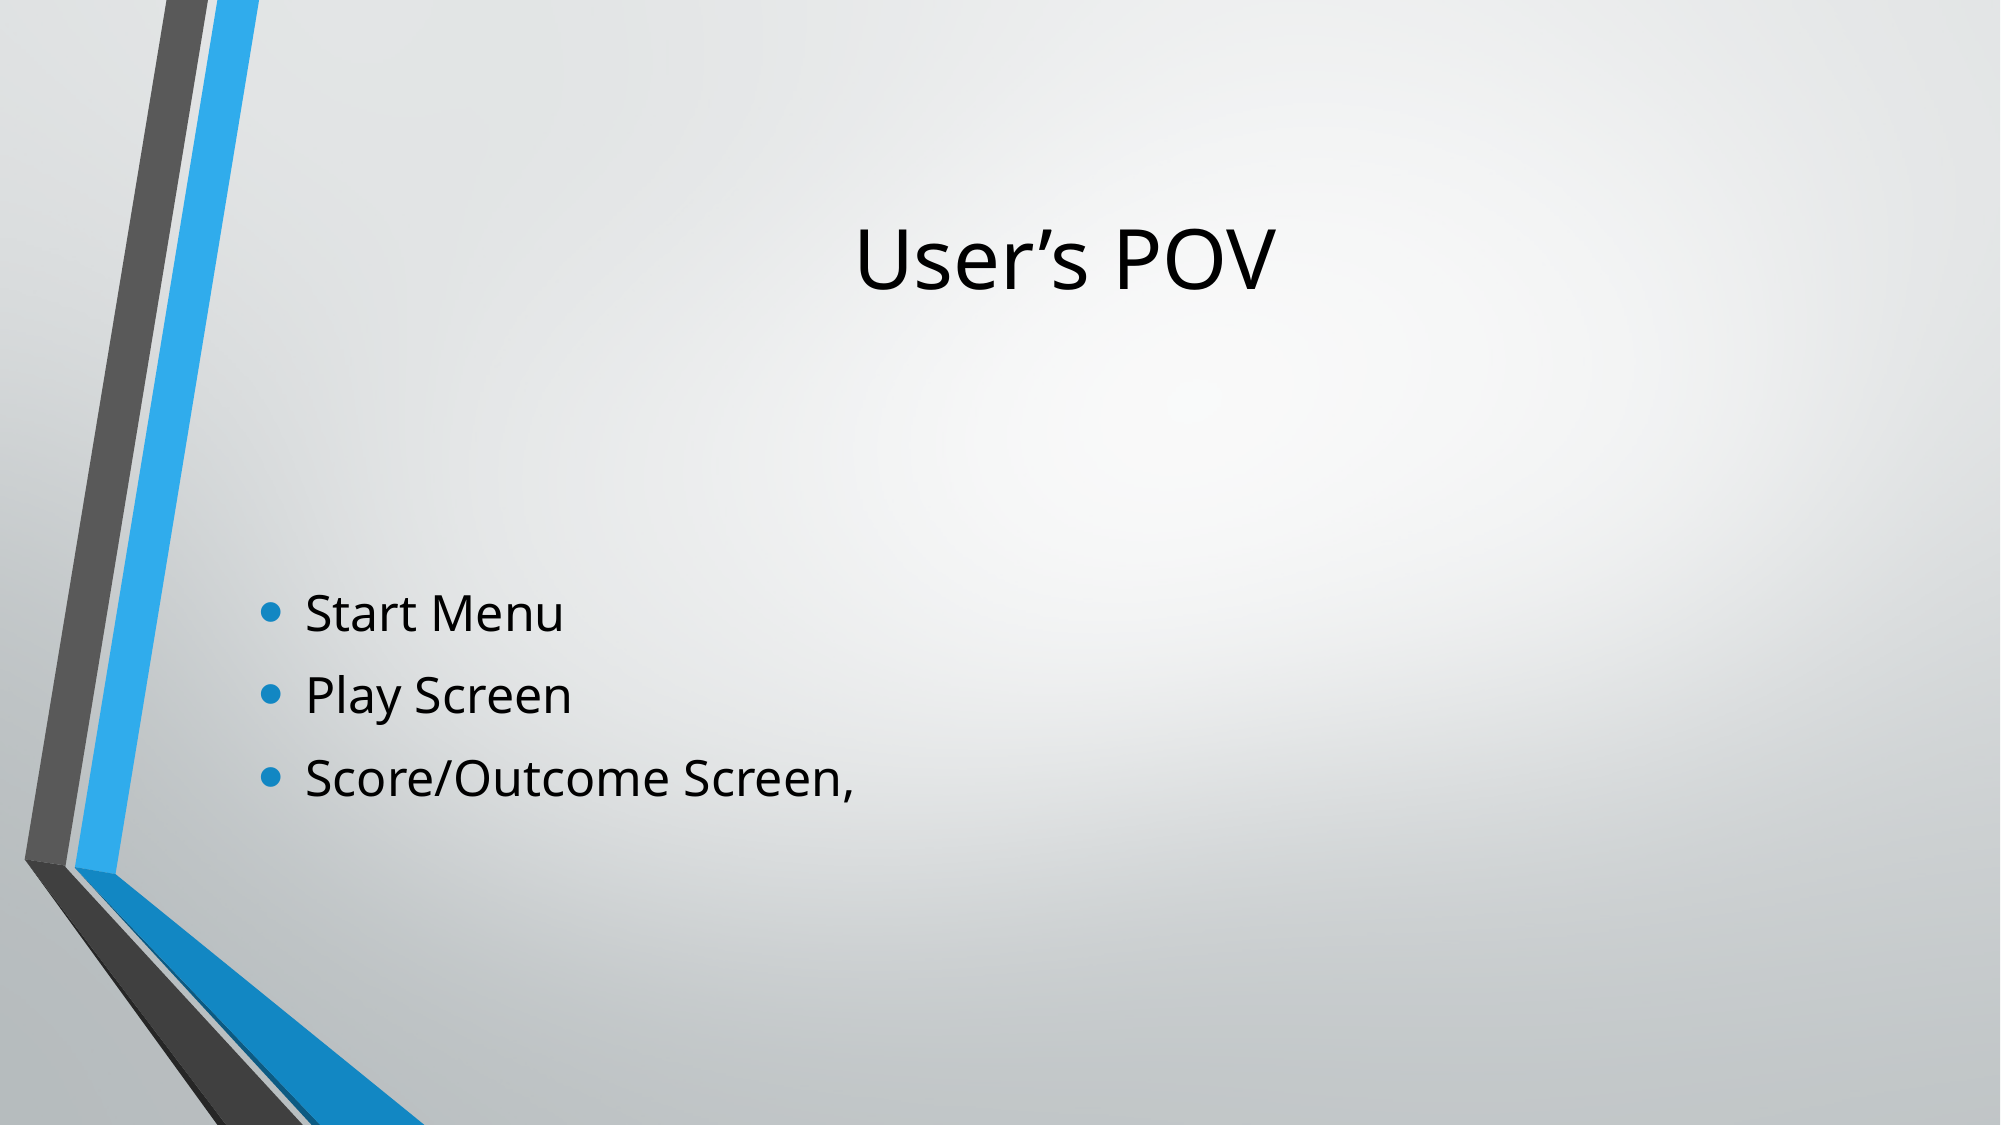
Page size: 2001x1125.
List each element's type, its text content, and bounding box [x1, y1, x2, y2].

list Start Menu Play Screen Score/Outcome Screen, [243, 437, 1887, 950]
title User’s POV [243, 112, 1887, 400]
